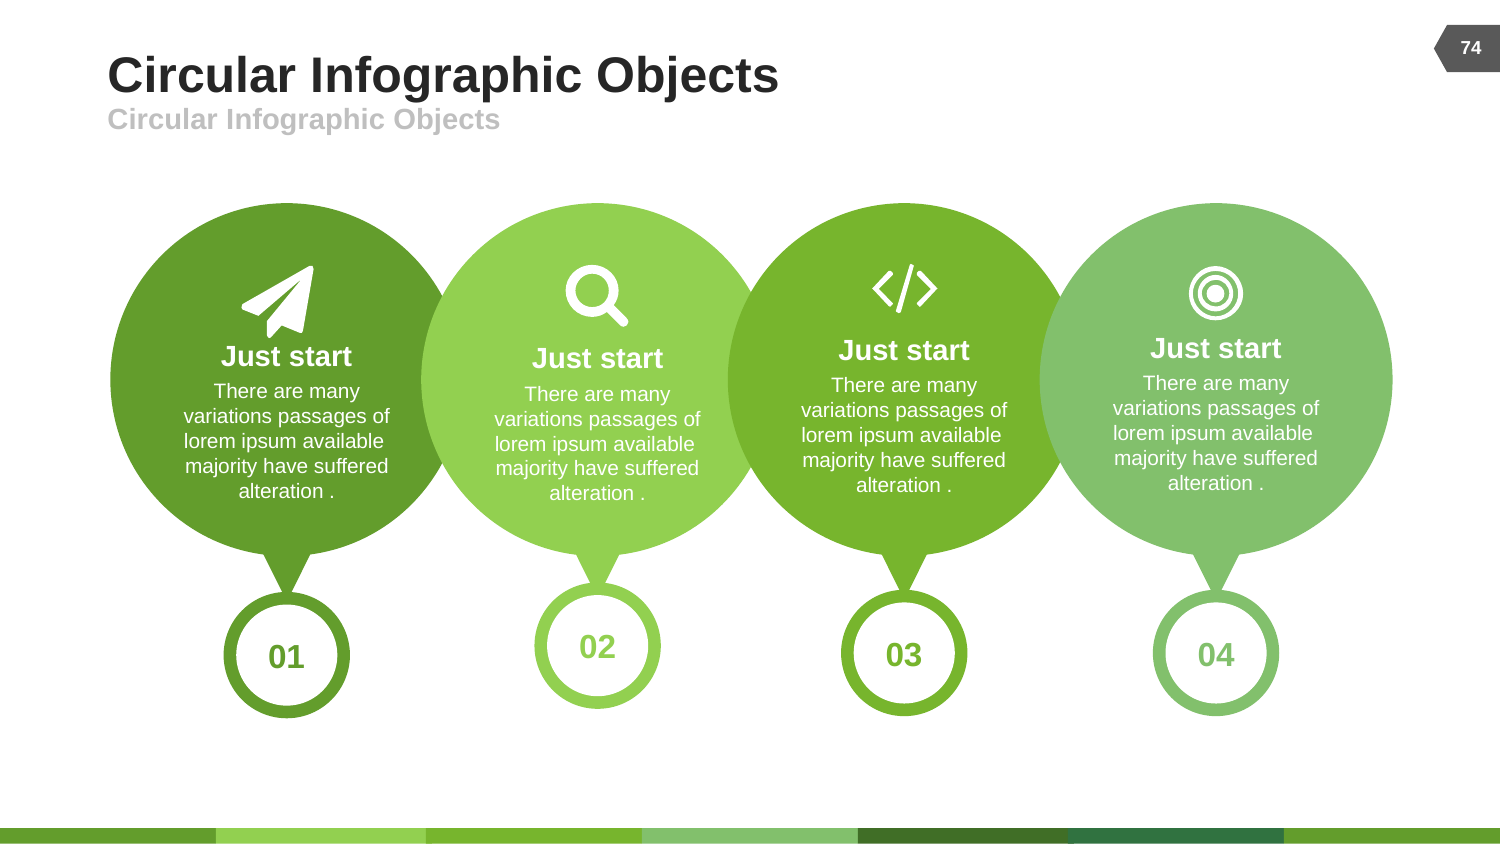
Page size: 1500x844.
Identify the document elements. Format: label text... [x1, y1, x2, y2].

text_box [110, 202, 420, 602]
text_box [1107, 328, 1325, 497]
list Circular Infographic Objects [107, 101, 783, 135]
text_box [840, 589, 968, 717]
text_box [1152, 589, 1280, 717]
slide_number 74 [1439, 24, 1500, 70]
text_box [796, 331, 1013, 499]
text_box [727, 202, 1039, 600]
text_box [1039, 202, 1393, 601]
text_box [489, 339, 706, 507]
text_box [420, 202, 727, 599]
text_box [534, 582, 662, 710]
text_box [178, 336, 395, 505]
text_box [223, 591, 351, 719]
title Circular Infographic Objects [107, 43, 1033, 102]
